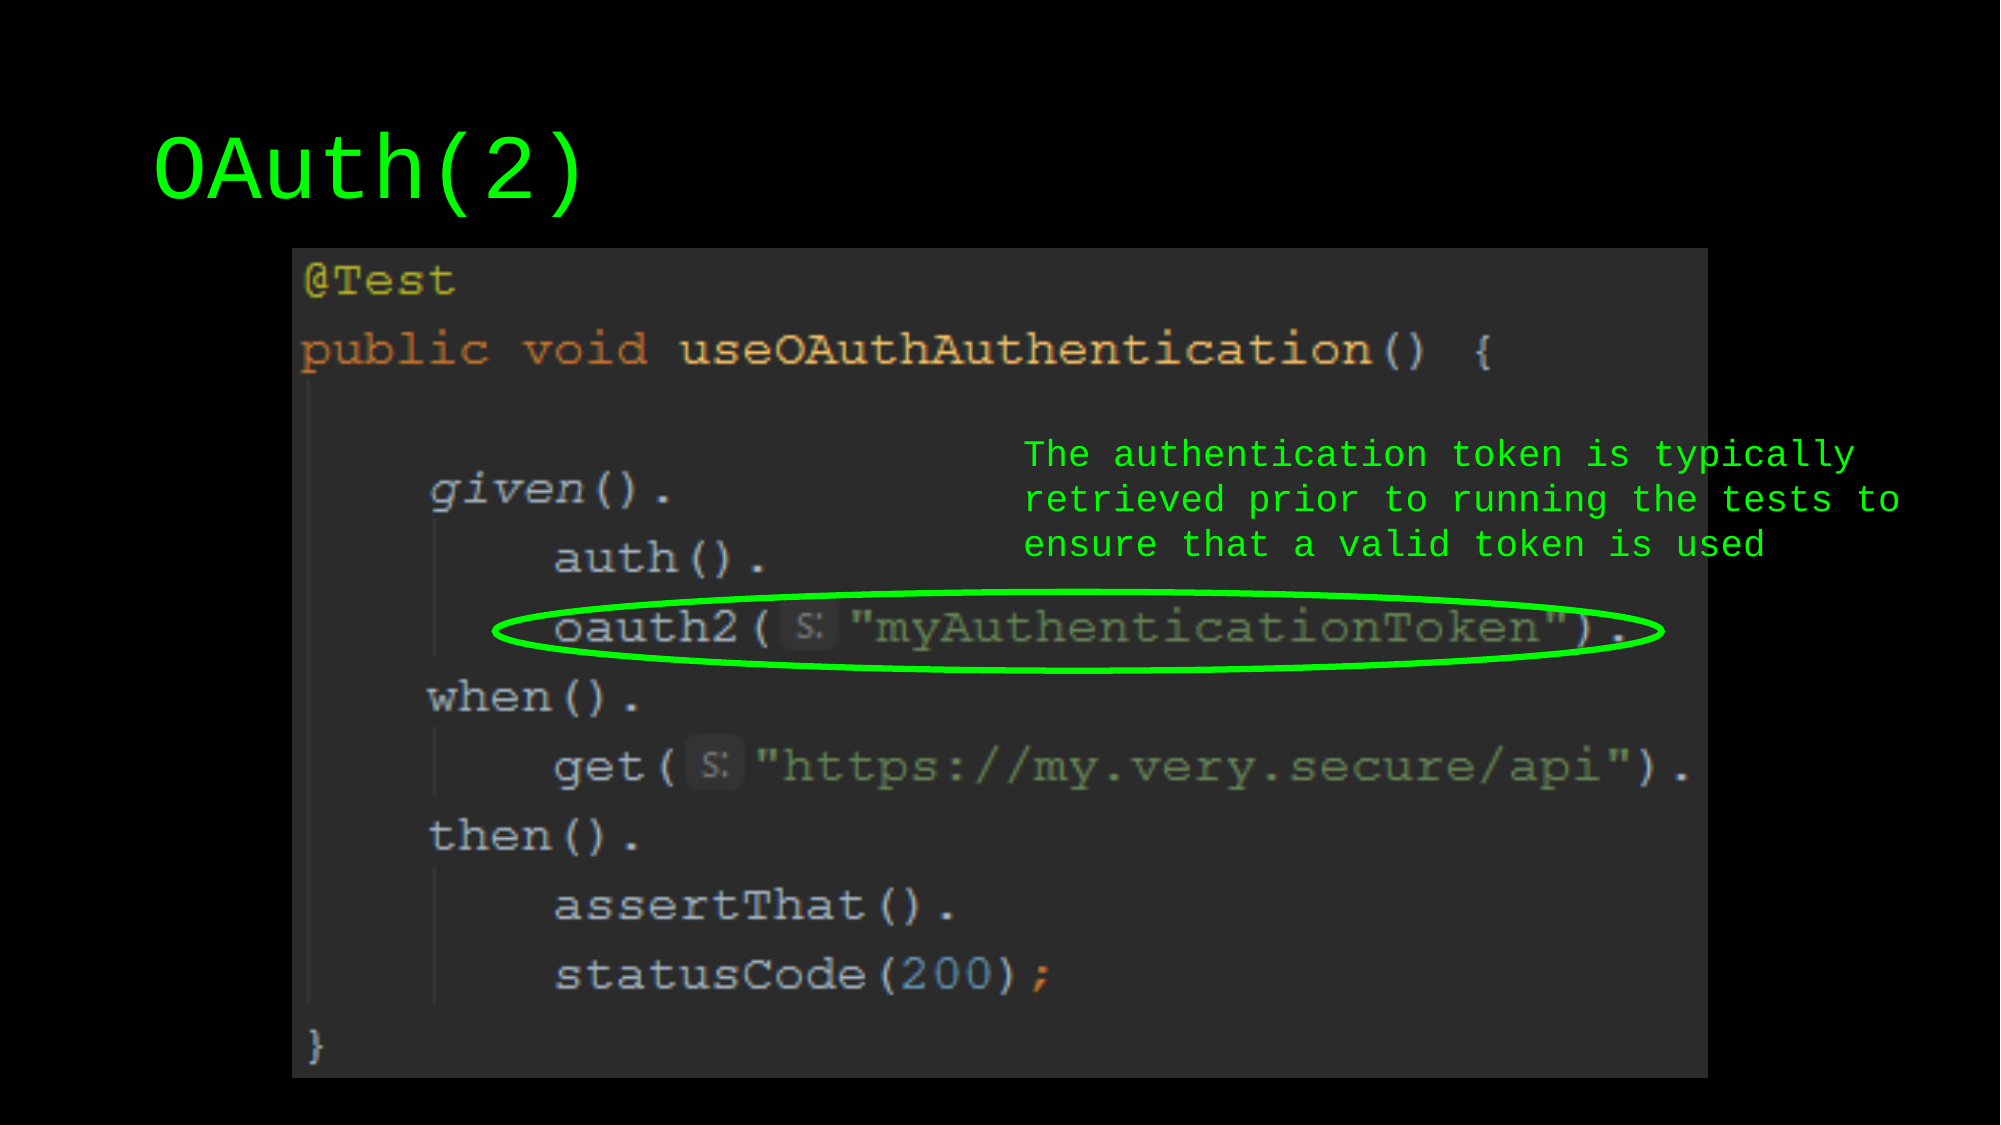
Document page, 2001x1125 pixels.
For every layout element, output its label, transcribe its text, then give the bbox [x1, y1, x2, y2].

title OAuth(2) [137, 59, 1863, 278]
picture [292, 248, 1708, 1078]
text_box The authentication token is typically retrieved prior to running the tests to ensure that a valid token is used [1708, 421, 1932, 572]
